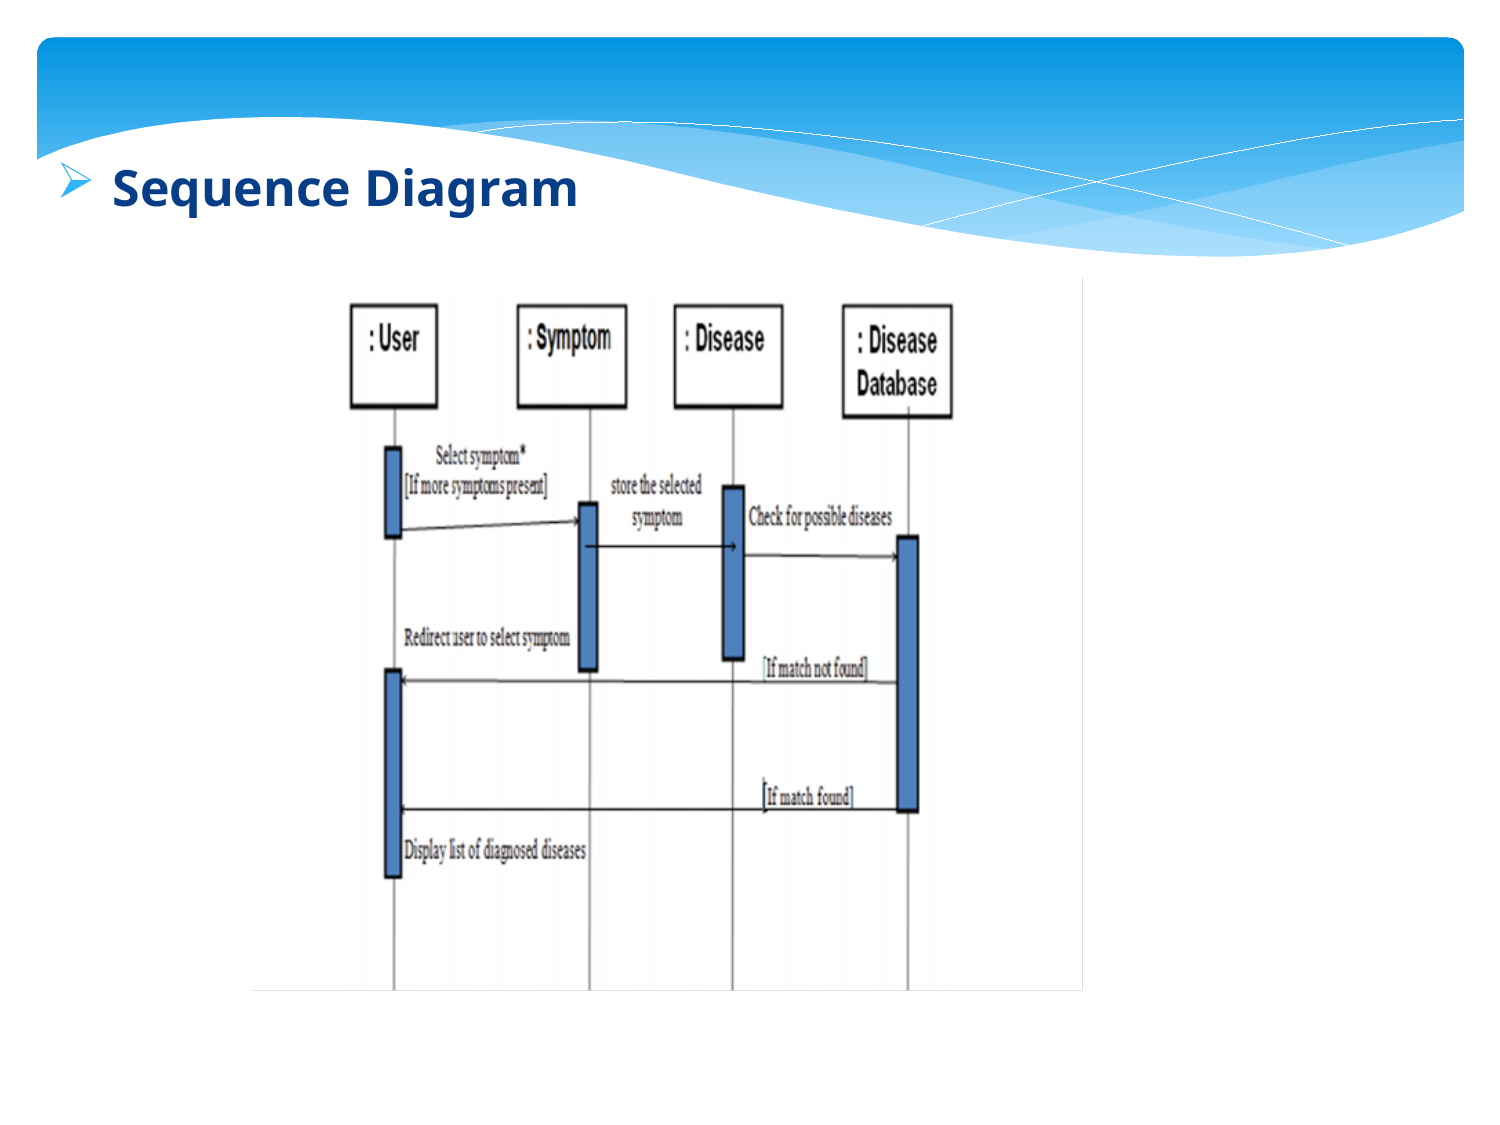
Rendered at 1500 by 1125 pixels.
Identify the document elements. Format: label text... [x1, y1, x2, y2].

picture [253, 278, 1084, 992]
list Sequence Diagram [41, 149, 1418, 1035]
